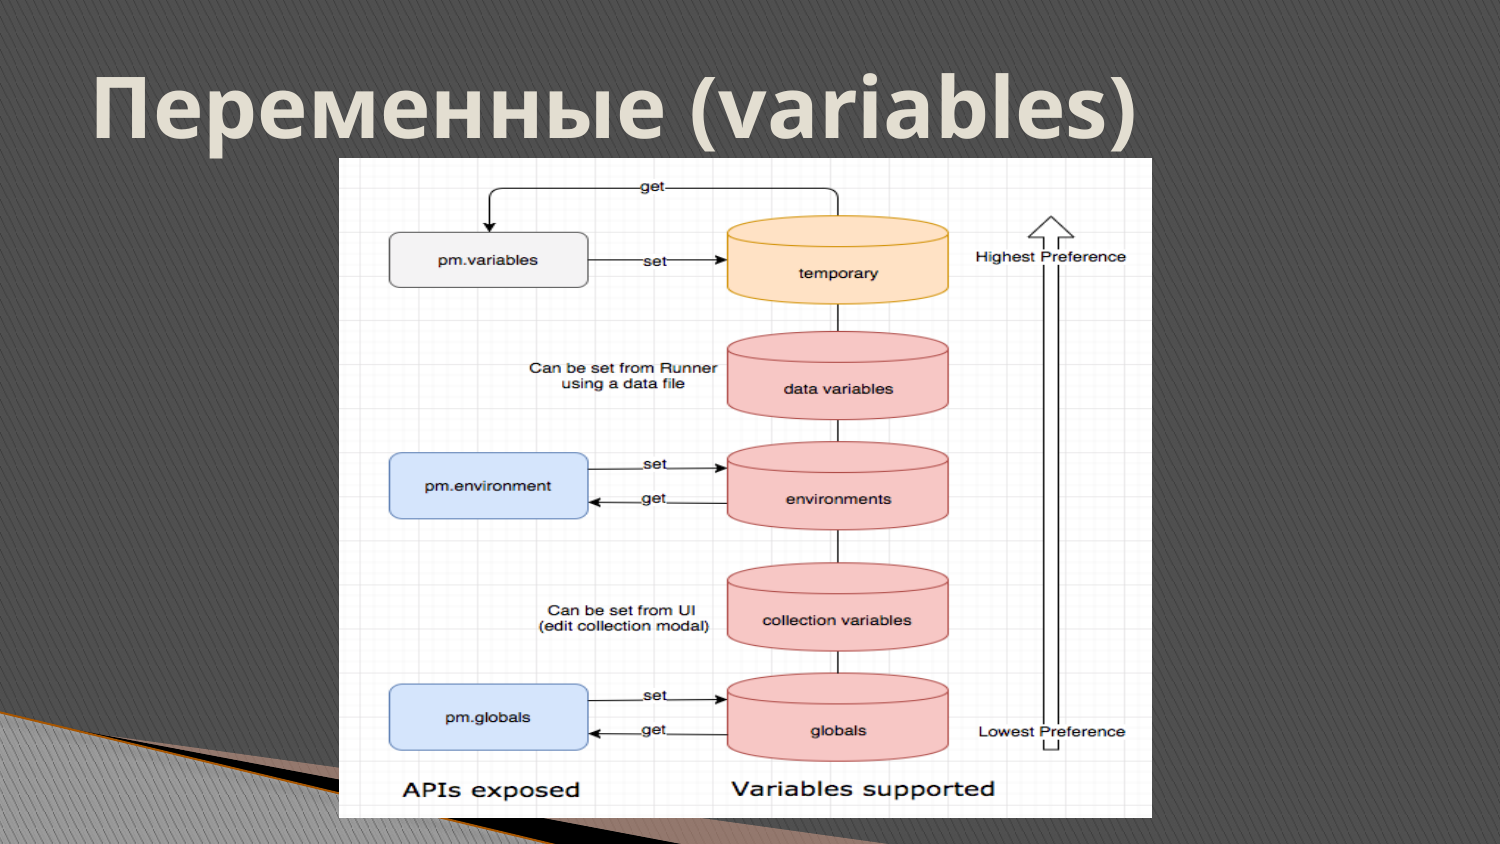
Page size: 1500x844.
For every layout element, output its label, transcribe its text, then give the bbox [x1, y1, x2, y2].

title Переменные (variables) [75, 33, 1425, 175]
picture [339, 157, 1152, 818]
